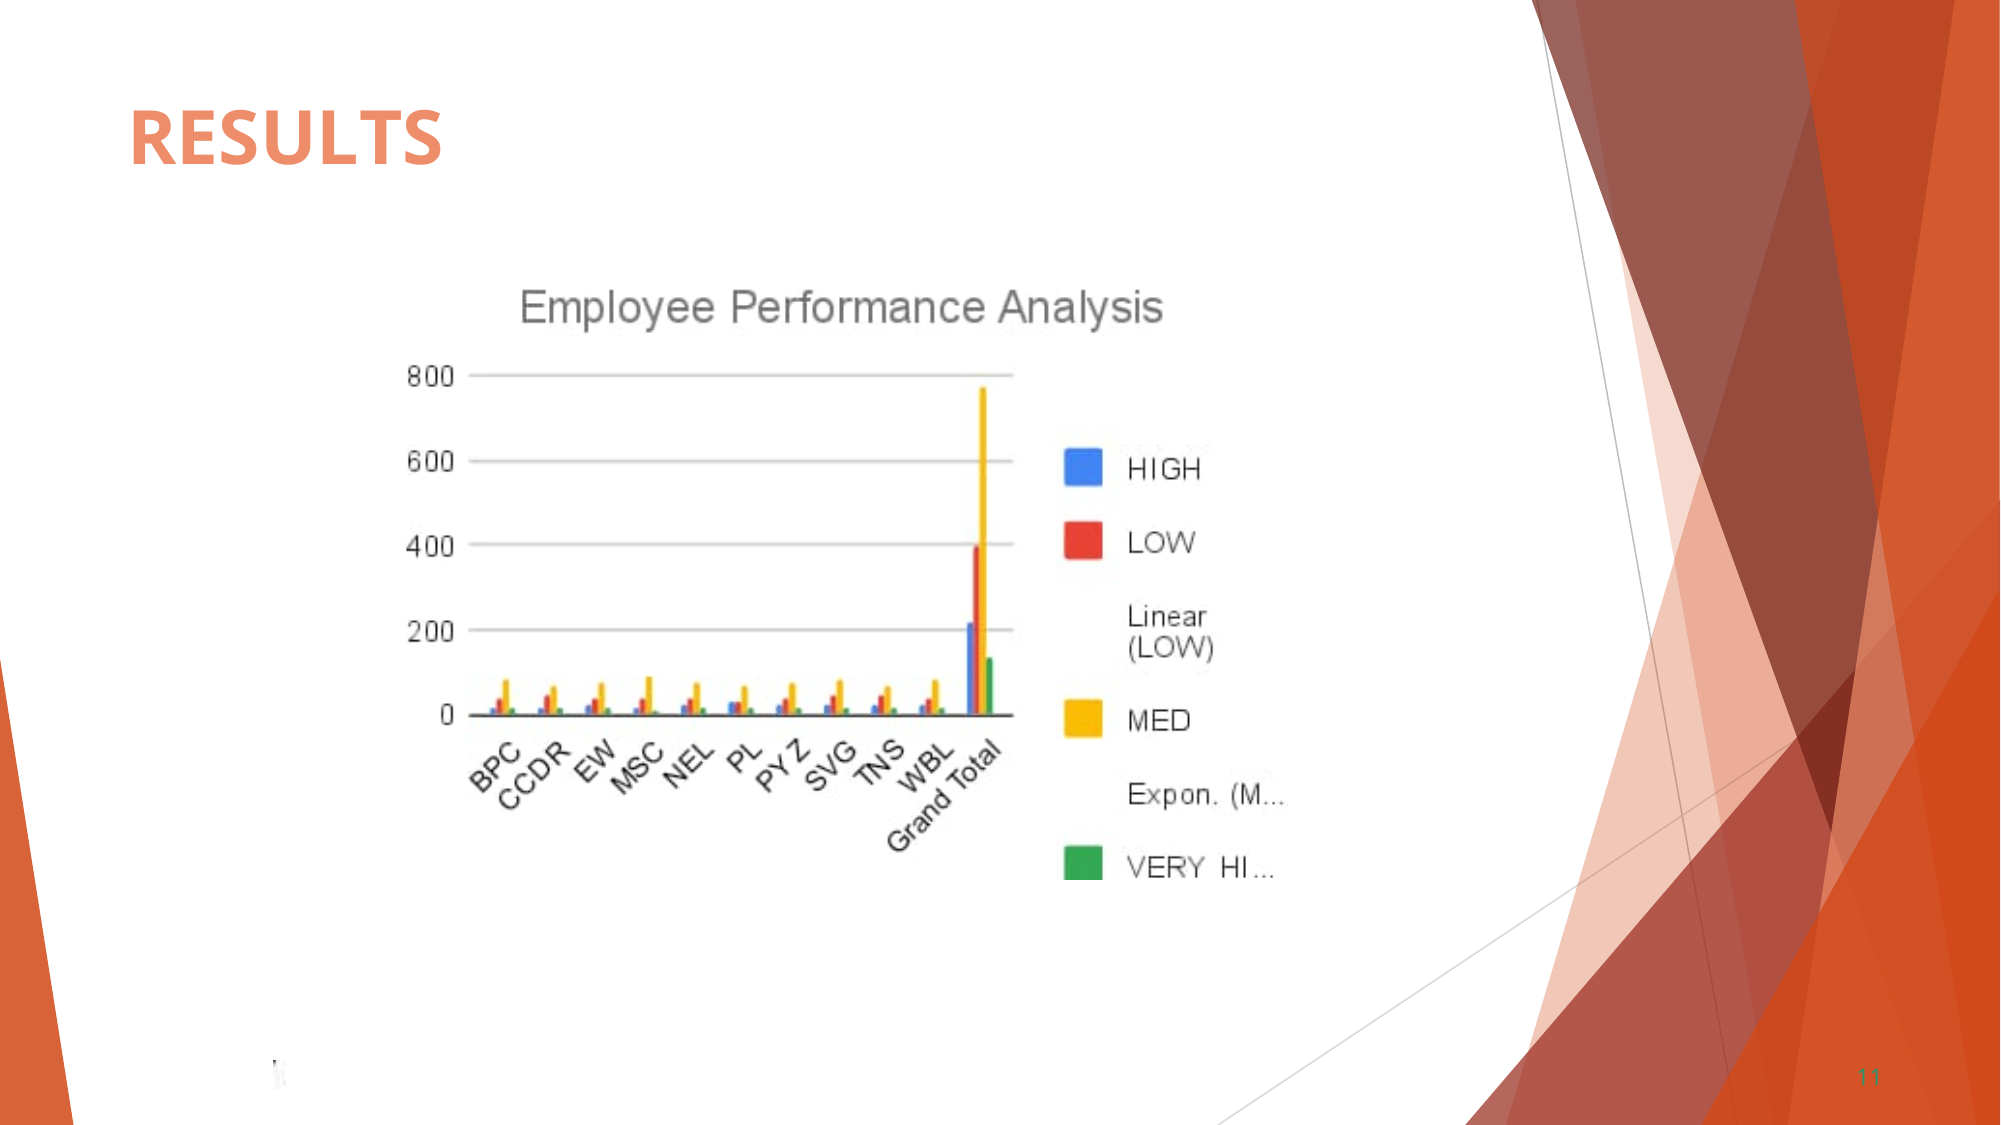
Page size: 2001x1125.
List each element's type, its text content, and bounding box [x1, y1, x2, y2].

title RESULTS [124, 86, 1536, 279]
picture [376, 244, 1304, 881]
picture [273, 1060, 286, 1090]
text_box 11 [1849, 1061, 1888, 1095]
